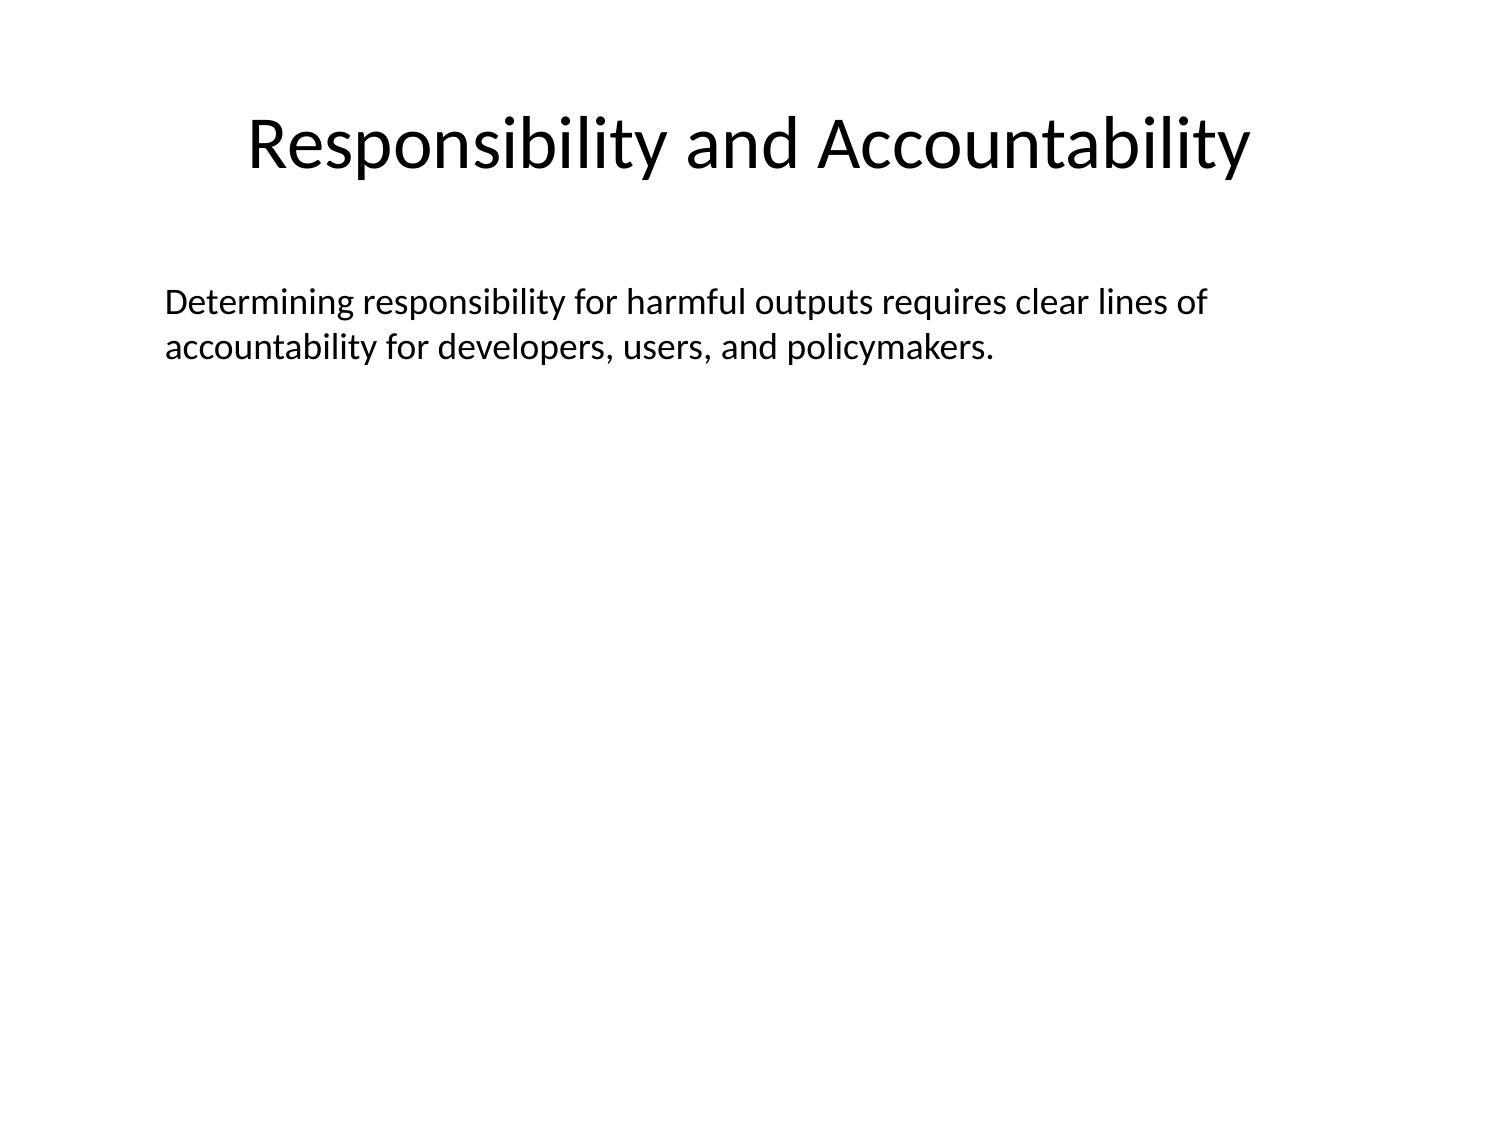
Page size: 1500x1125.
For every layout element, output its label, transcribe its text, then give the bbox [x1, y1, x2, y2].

title Responsibility and Accountability [75, 45, 1425, 233]
text_box Determining responsibility for harmful outputs requires clear lines of accountability for developers, users, and policymakers. [149, 224, 1350, 375]
